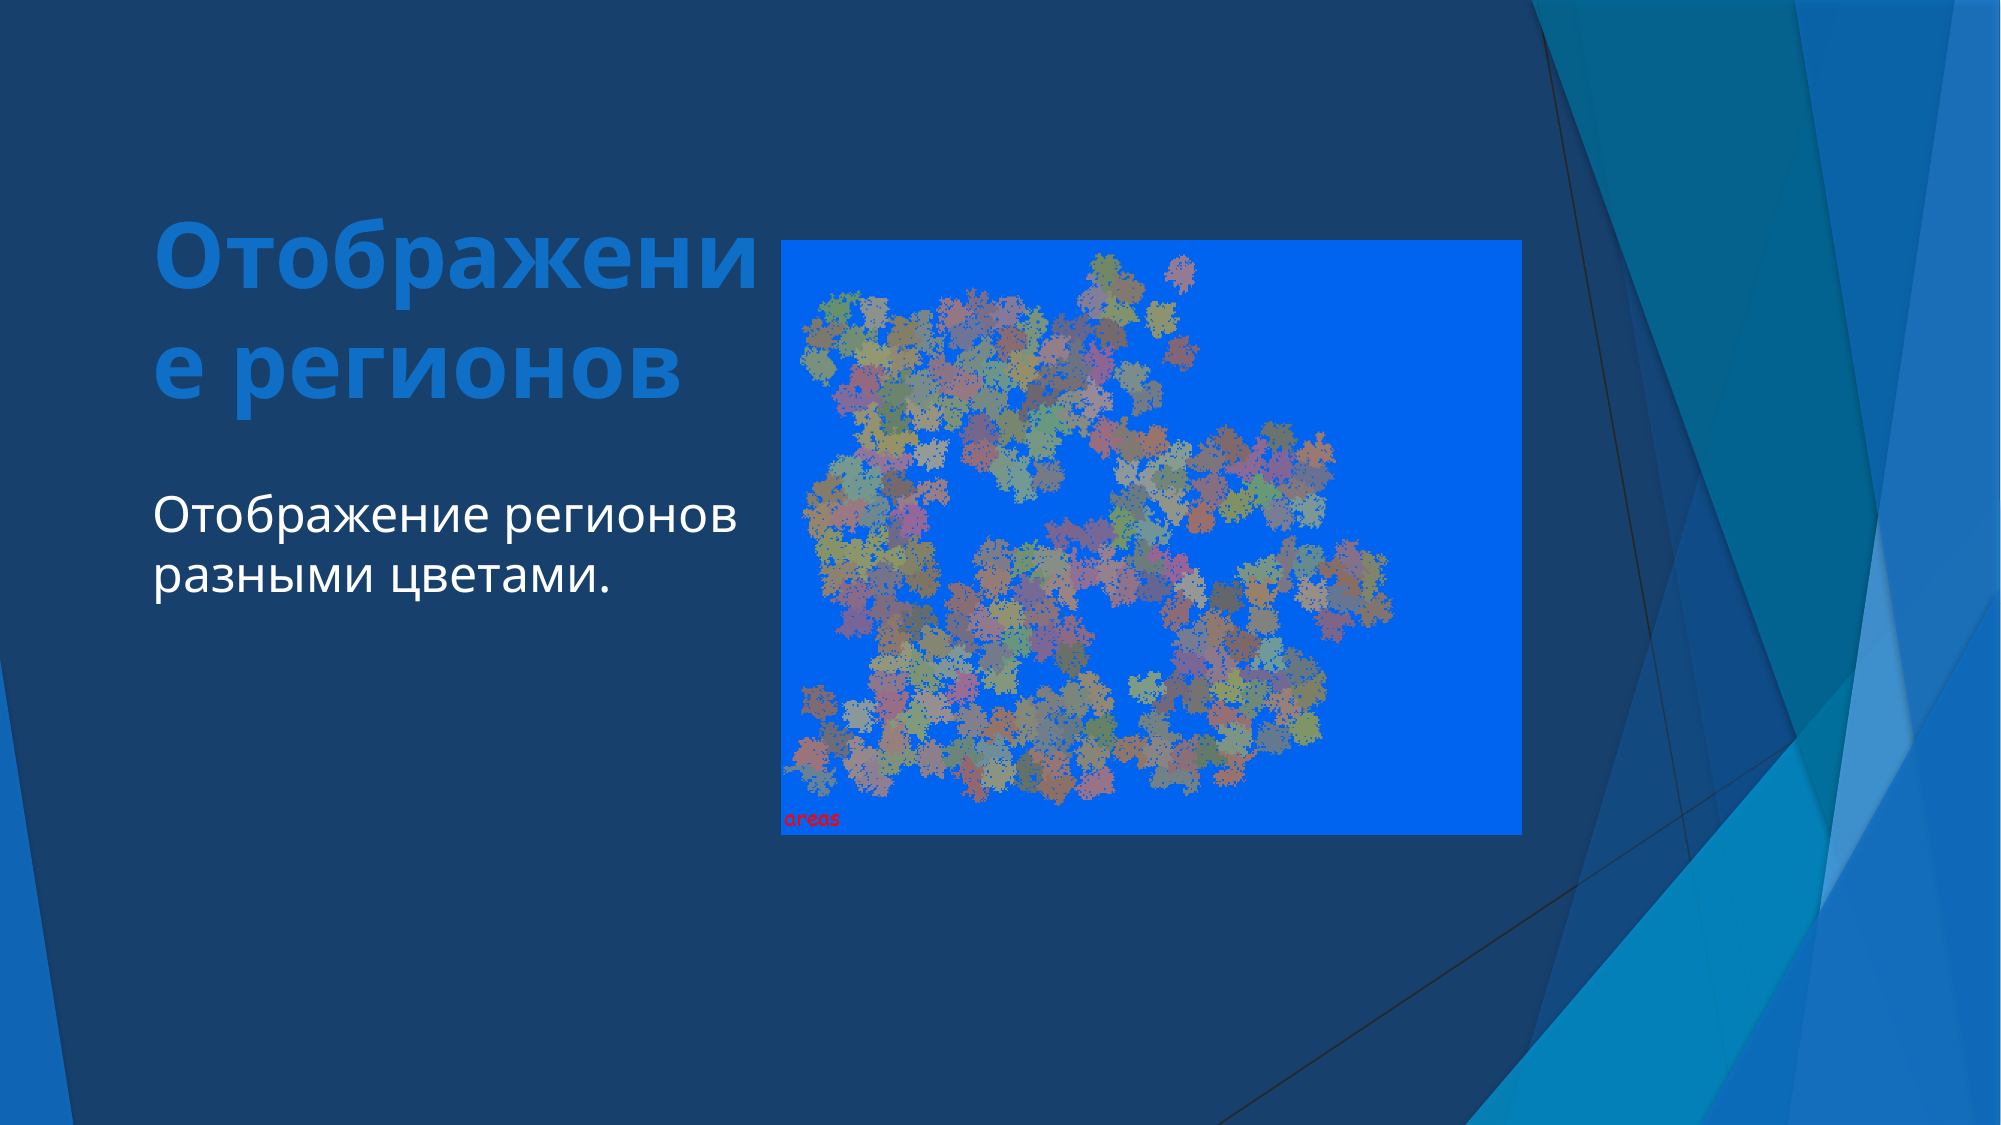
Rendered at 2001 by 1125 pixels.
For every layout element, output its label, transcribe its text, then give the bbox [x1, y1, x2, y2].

title Отображение регионов [137, 161, 783, 425]
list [780, 240, 1522, 836]
list Отображение регионов разными цветами. [137, 474, 783, 1101]
